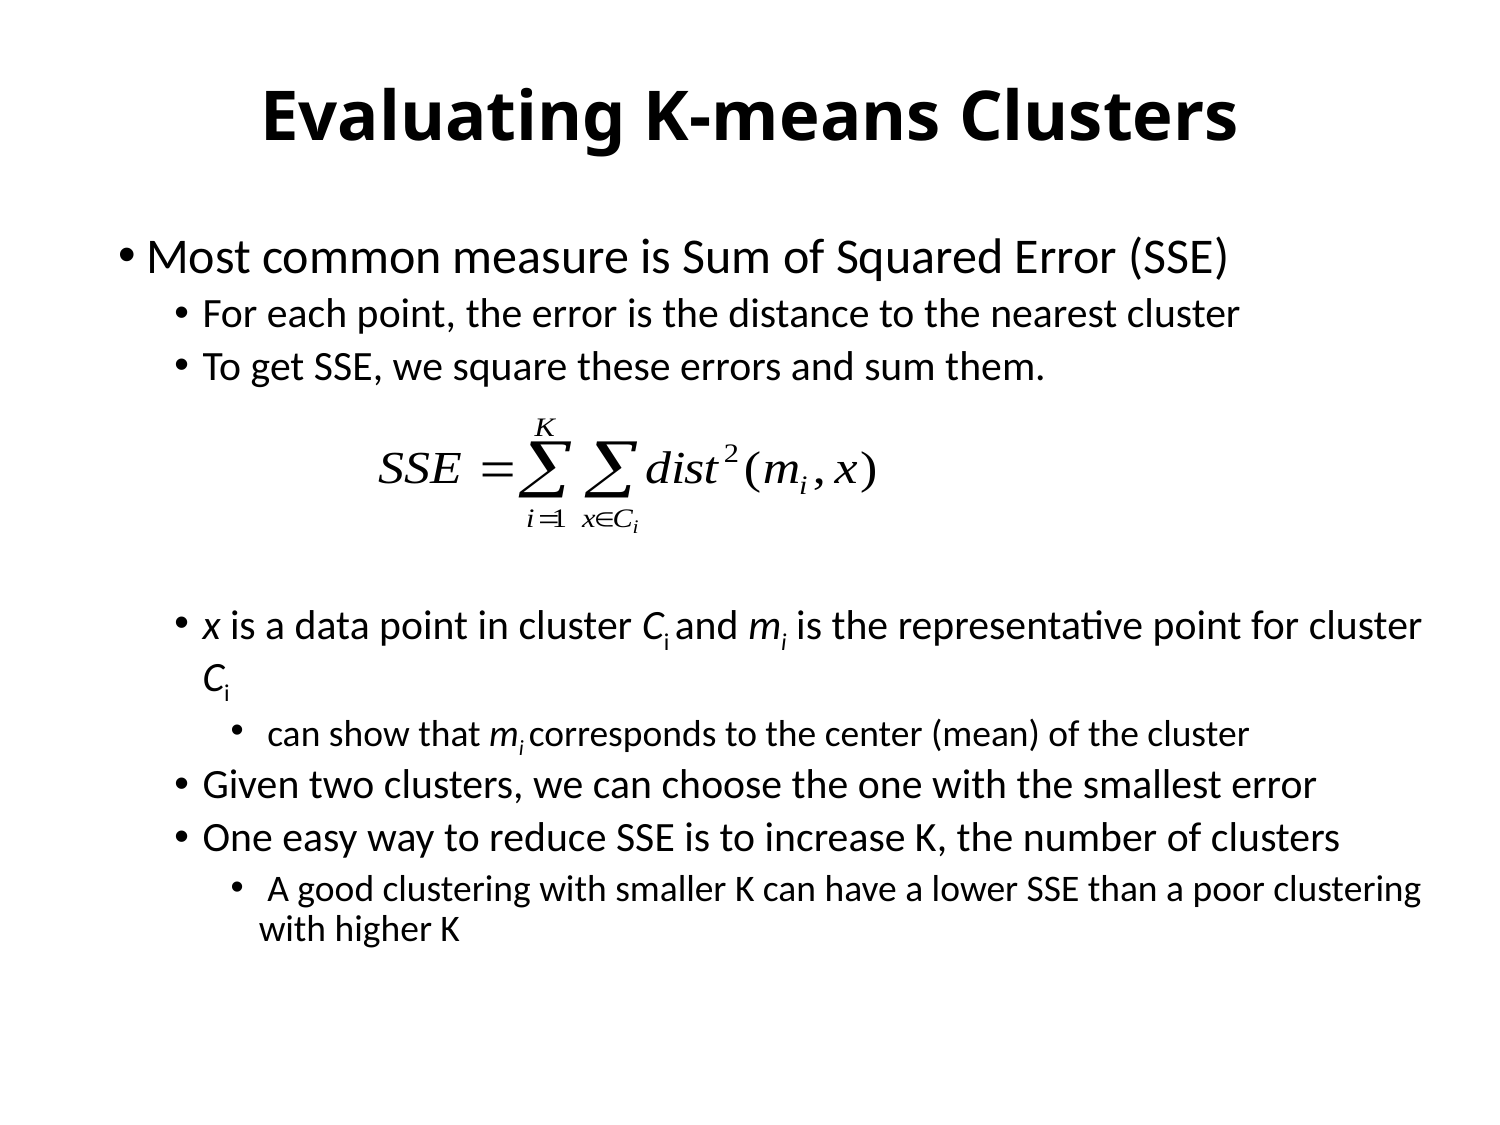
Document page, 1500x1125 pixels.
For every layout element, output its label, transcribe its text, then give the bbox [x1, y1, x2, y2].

list Most common measure is Sum of Squared Error (SSE) For each point, the error is the distance to the nearest cluster To get SSE, we square these errors and sum them. x is a data point in cluster Ci and mi is the representative point for cluster Ci can show that mi corresponds to the center (mean) of the cluster Given two clusters, we can choose the one with the smallest error One easy way to reduce SSE is to increase K, the number of clusters A good clustering with smaller K can have a lower SSE than a poor clustering with higher K [103, 222, 1455, 1066]
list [369, 406, 885, 545]
title Evaluating K-means Clusters [103, 59, 1397, 177]
